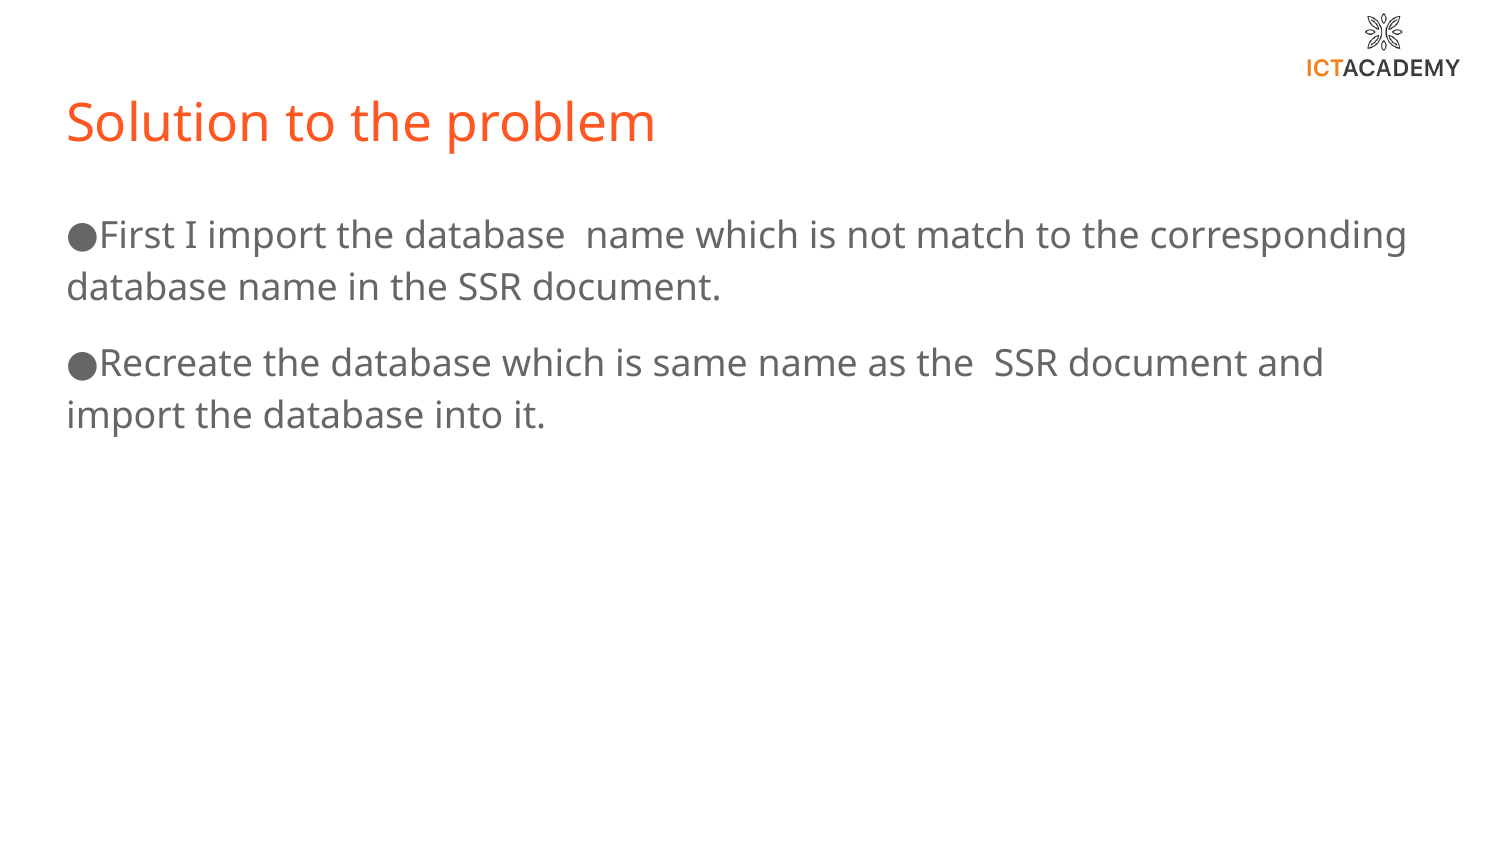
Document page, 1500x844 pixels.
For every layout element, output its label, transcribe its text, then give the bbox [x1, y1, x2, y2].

picture [1273, 5, 1494, 84]
title Solution to the problem [51, 72, 1449, 167]
list First I import the database name which is not match to the corresponding database name in the SSR document. Recreate the database which is same name as the SSR document and import the database into it. [51, 189, 1449, 750]
